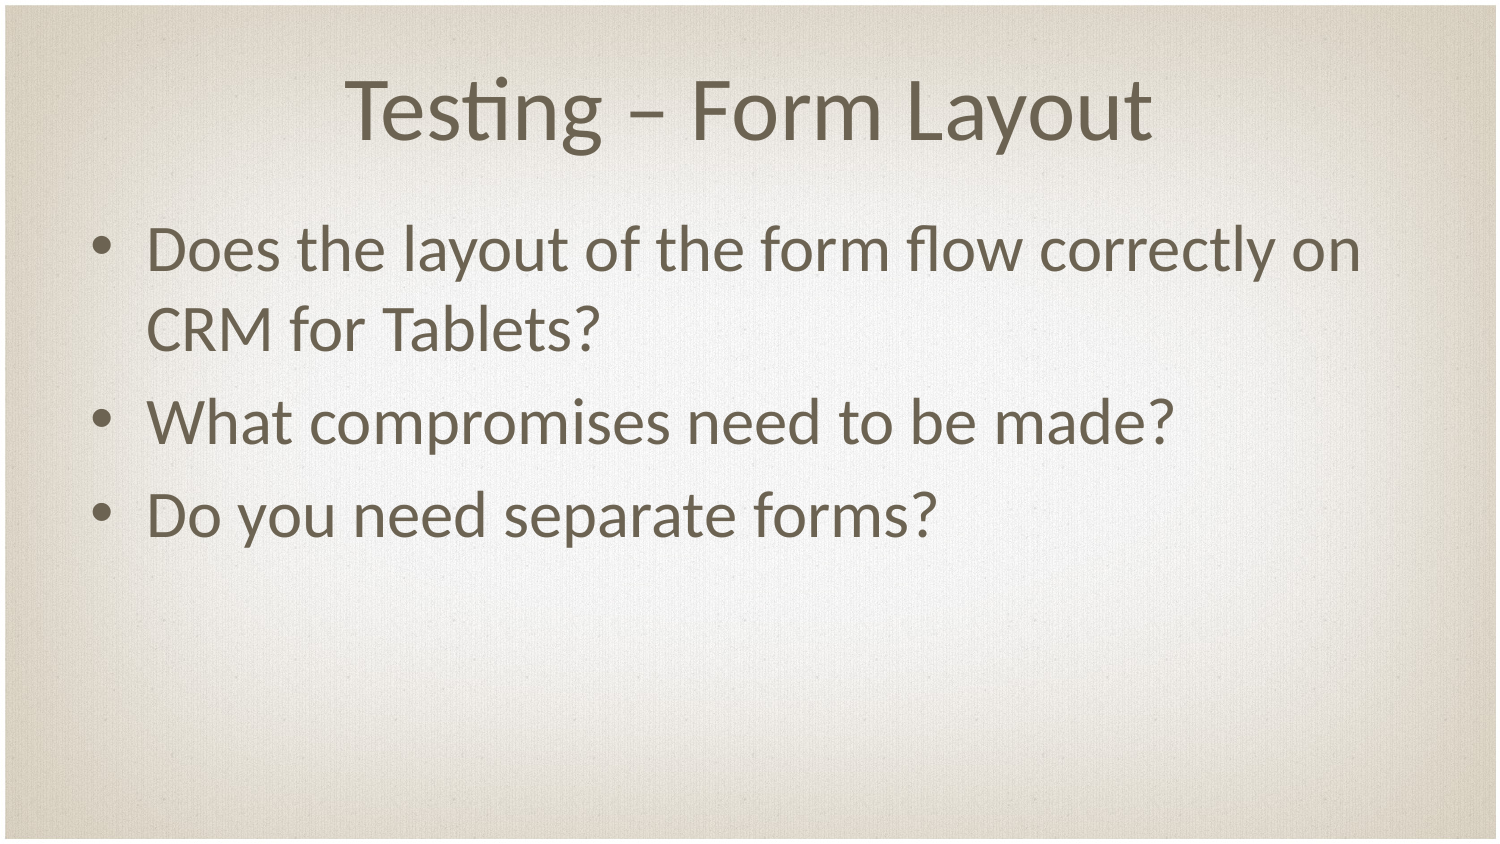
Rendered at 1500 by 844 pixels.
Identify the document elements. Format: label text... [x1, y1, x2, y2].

title Testing – Form Layout [75, 33, 1425, 175]
picture [0, 0, 1500, 844]
list Does the layout of the form flow correctly on CRM for Tablets? What compromises need to be made? Do you need separate forms? [75, 196, 1425, 754]
